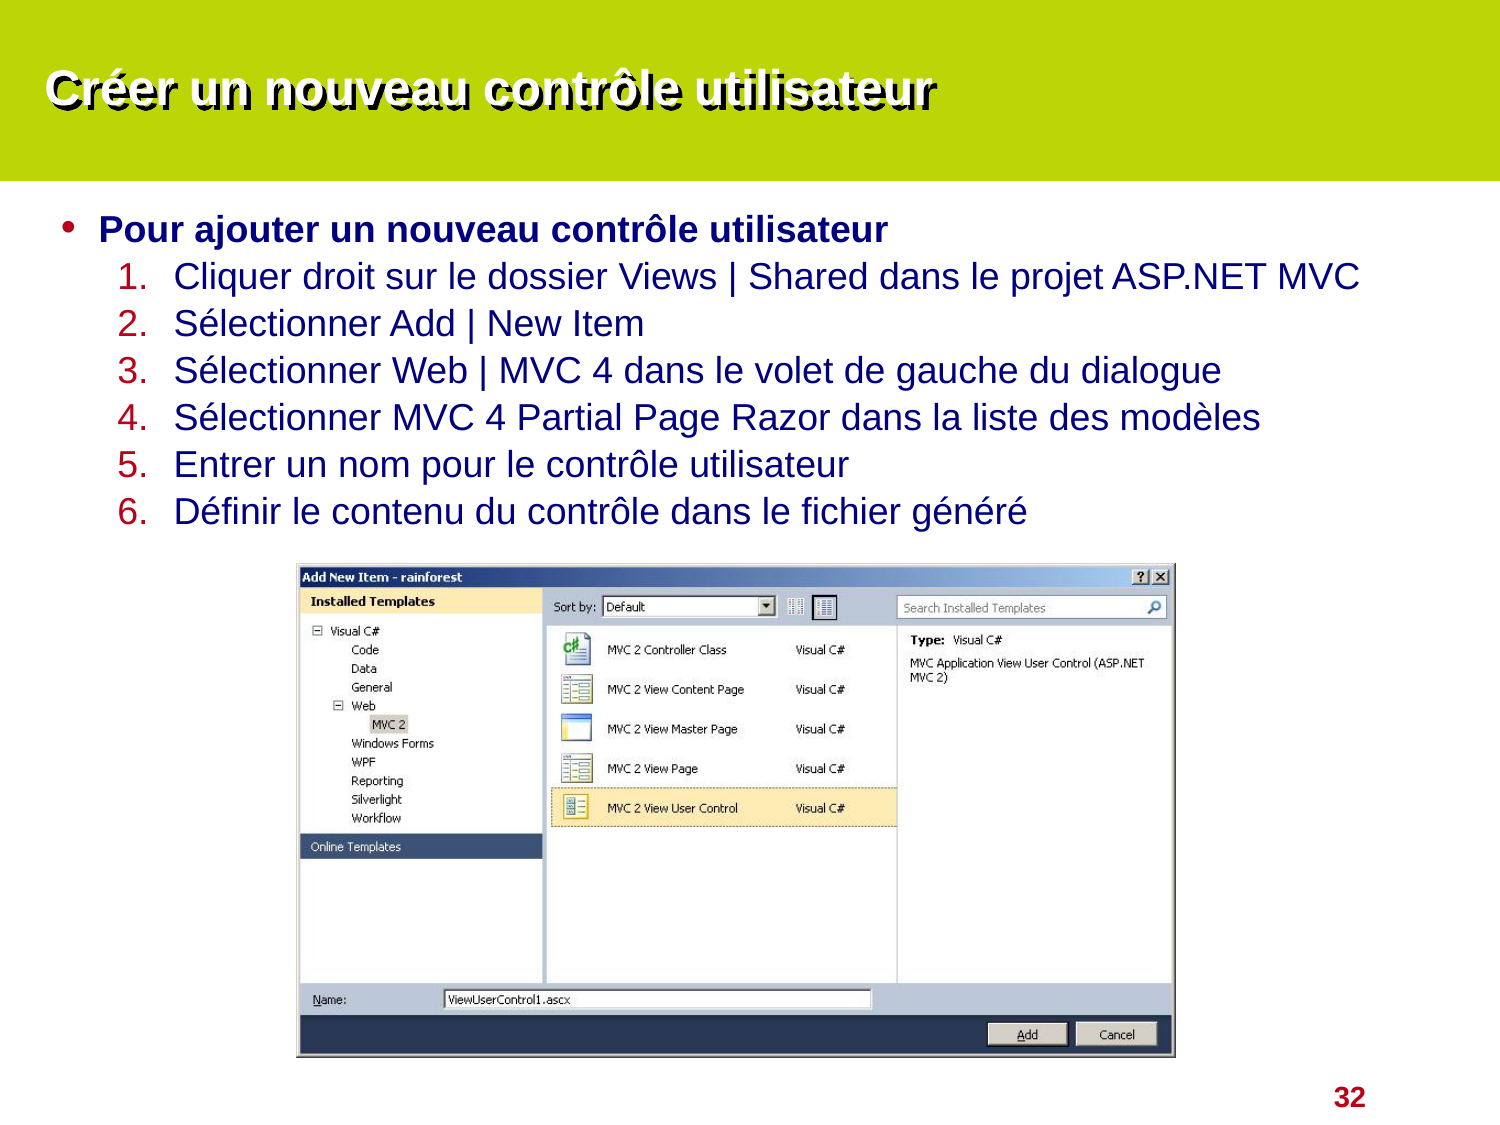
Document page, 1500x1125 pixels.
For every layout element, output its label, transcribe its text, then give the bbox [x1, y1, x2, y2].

title Créer un nouveau contrôle utilisateur [29, 26, 1308, 146]
picture [295, 563, 1176, 1059]
list Pour ajouter un nouveau contrôle utilisateur Cliquer droit sur le dossier Views | Shared dans le projet ASP.NET MVC Sélectionner Add | New Item Sélectionner Web | MVC 4 dans le volet de gauche du dialogue Sélectionner MVC 4 Partial Page Razor dans la liste des modèles Entrer un nom pour le contrôle utilisateur Définir le contenu du contrôle dans le fichier généré [45, 196, 1457, 544]
